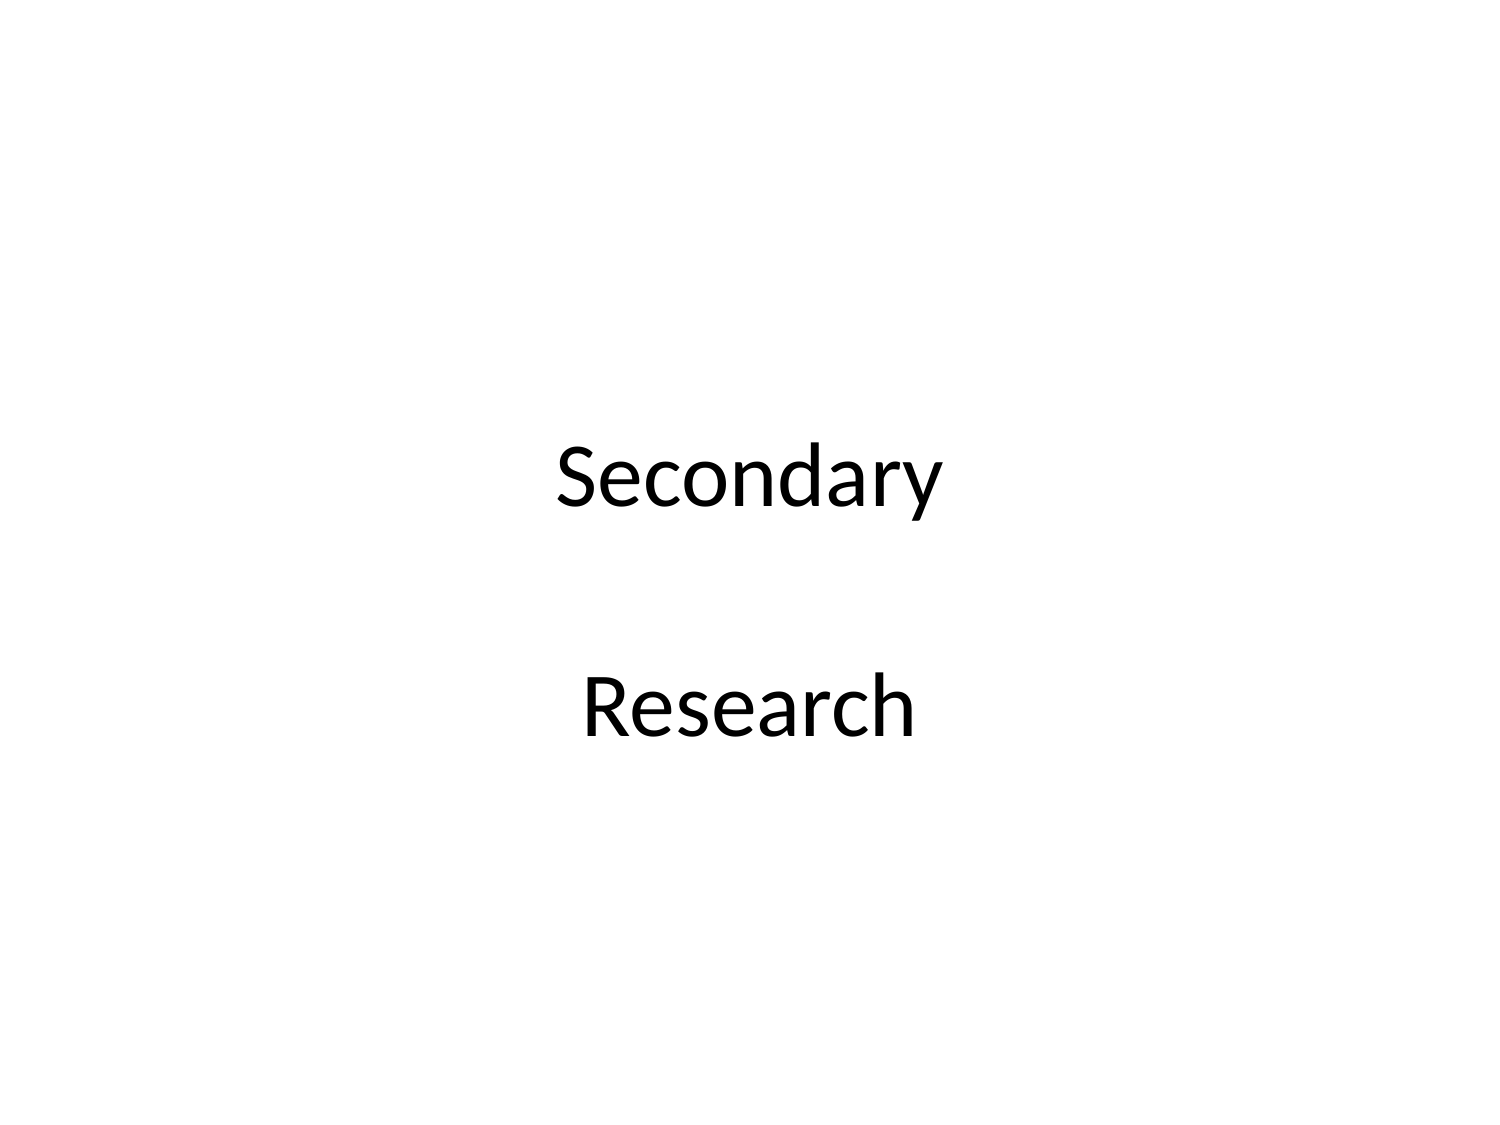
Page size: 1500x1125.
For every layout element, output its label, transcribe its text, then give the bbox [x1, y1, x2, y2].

subtitle Research [225, 637, 1275, 925]
title Secondary [112, 349, 1388, 591]
